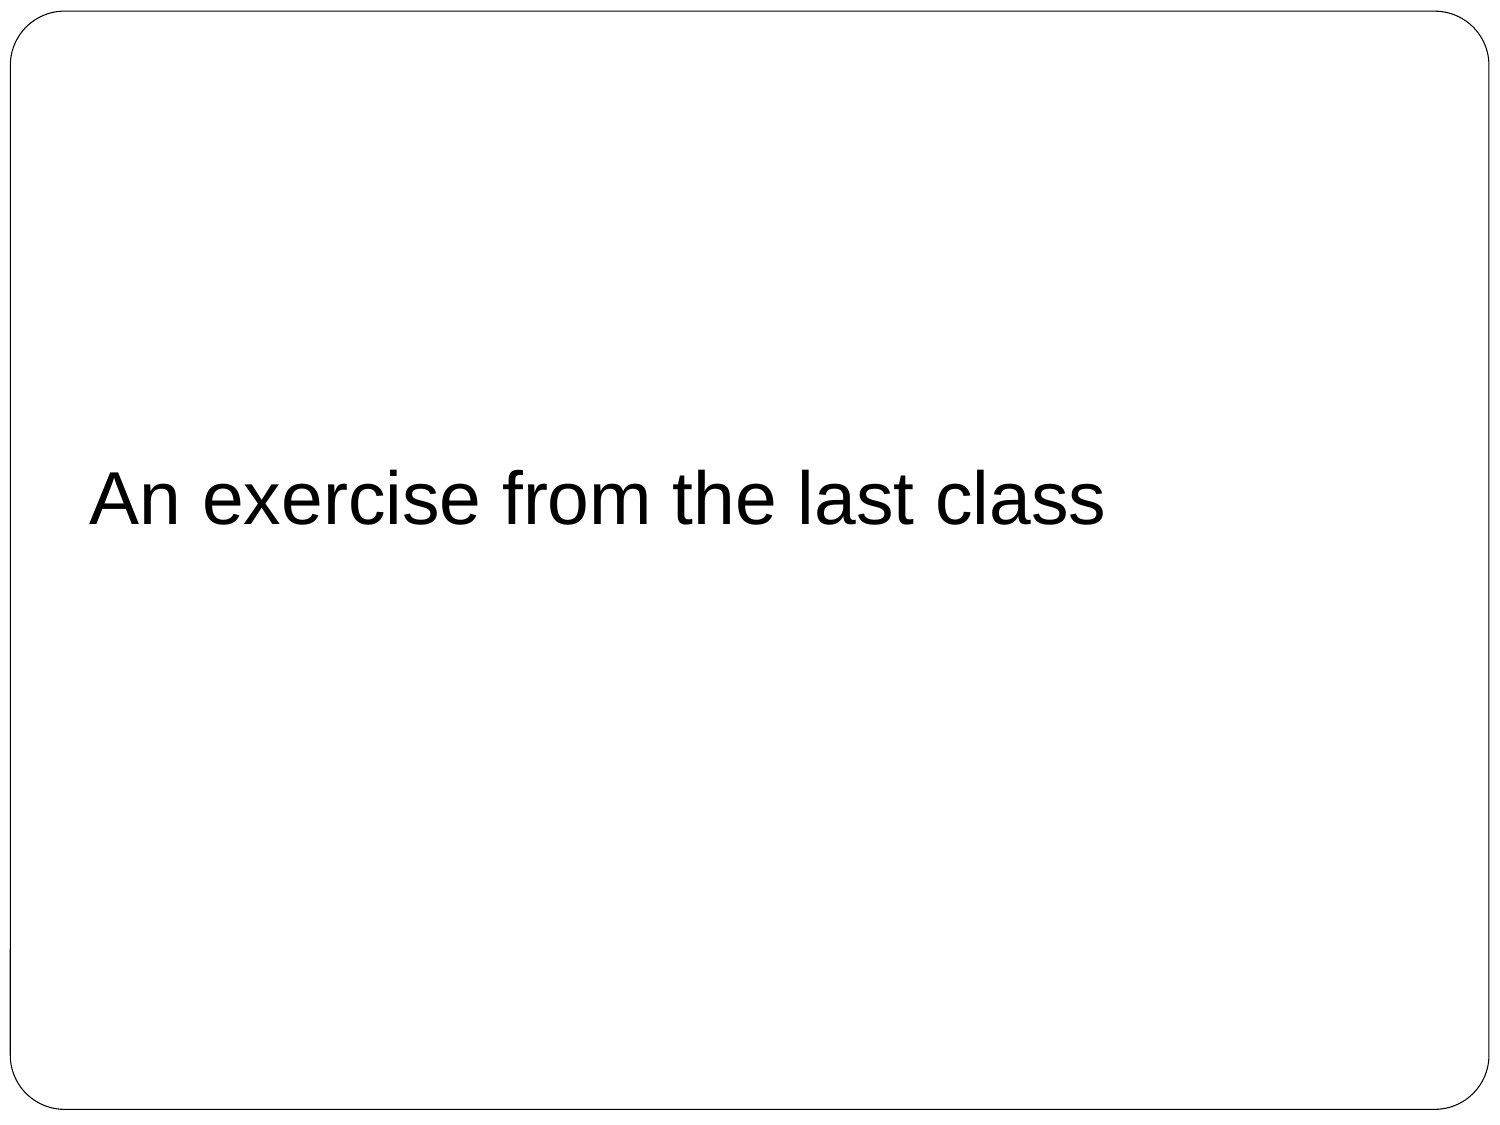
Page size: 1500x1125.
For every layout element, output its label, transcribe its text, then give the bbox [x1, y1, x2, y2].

list An exercise from the last class [75, 262, 1425, 1005]
